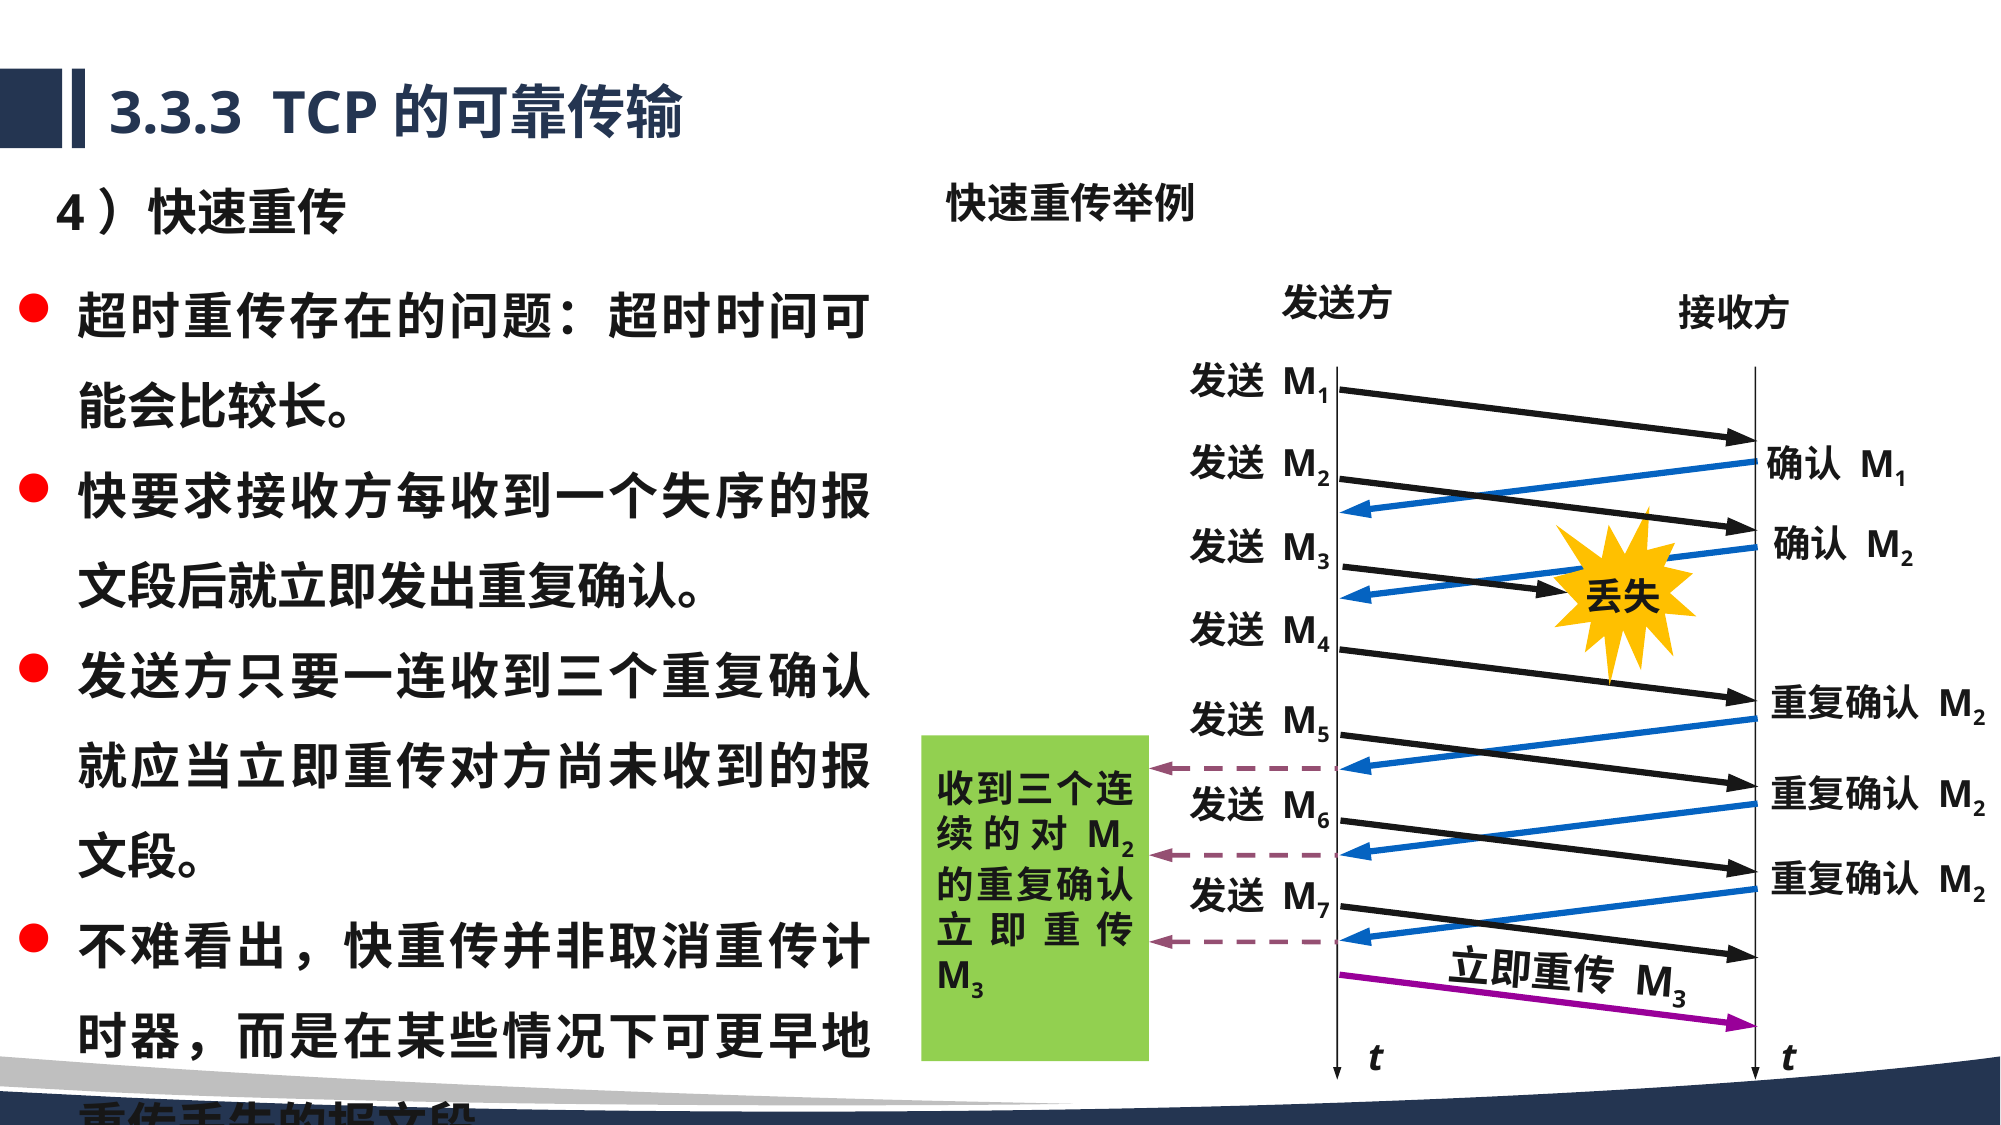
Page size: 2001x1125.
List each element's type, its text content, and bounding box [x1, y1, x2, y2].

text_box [1339, 939, 1758, 1027]
text_box 重复确认 M2 [1756, 848, 2000, 914]
text_box 重复确认 M2 [1756, 762, 2000, 829]
text_box 发送 M5 [1174, 688, 1337, 735]
text_box 发送 M2 [1174, 431, 1337, 498]
text_box 确认 M2 [1756, 512, 1987, 578]
text_box 发送方 [1266, 271, 1409, 332]
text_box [1337, 366, 1756, 1080]
text_box 重复确认 M2 [1756, 671, 2000, 738]
text_box t [1766, 1025, 1797, 1086]
text_box 4）快速重传 [42, 172, 363, 247]
text_box 确认 M1 [1757, 432, 1922, 499]
text_box 接收方 [1664, 281, 1807, 342]
text_box 发送 M1 [1174, 349, 1345, 416]
text_box 发送 M3 [1174, 515, 1337, 582]
title 3.3.3 TCP的可靠传输 [94, 75, 1592, 155]
text_box 快速重传举例 [930, 169, 1922, 246]
text_box 发送 M4 [1174, 598, 1337, 665]
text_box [921, 735, 1338, 1023]
text_box t [1353, 1080, 1384, 1086]
list 超时重传存在的问题：超时时间可能会比较长。 快要求接收方每收到一个失序的报文段后就立即发出重复确认。 发送方只要一连收到三个重复确认就应当立即重传对方尚未收到的报文段。 不难看出，快重传并非取消重传计时器，而是在某些情况下可更早地重传丢失的报文段。 [0, 247, 887, 1125]
